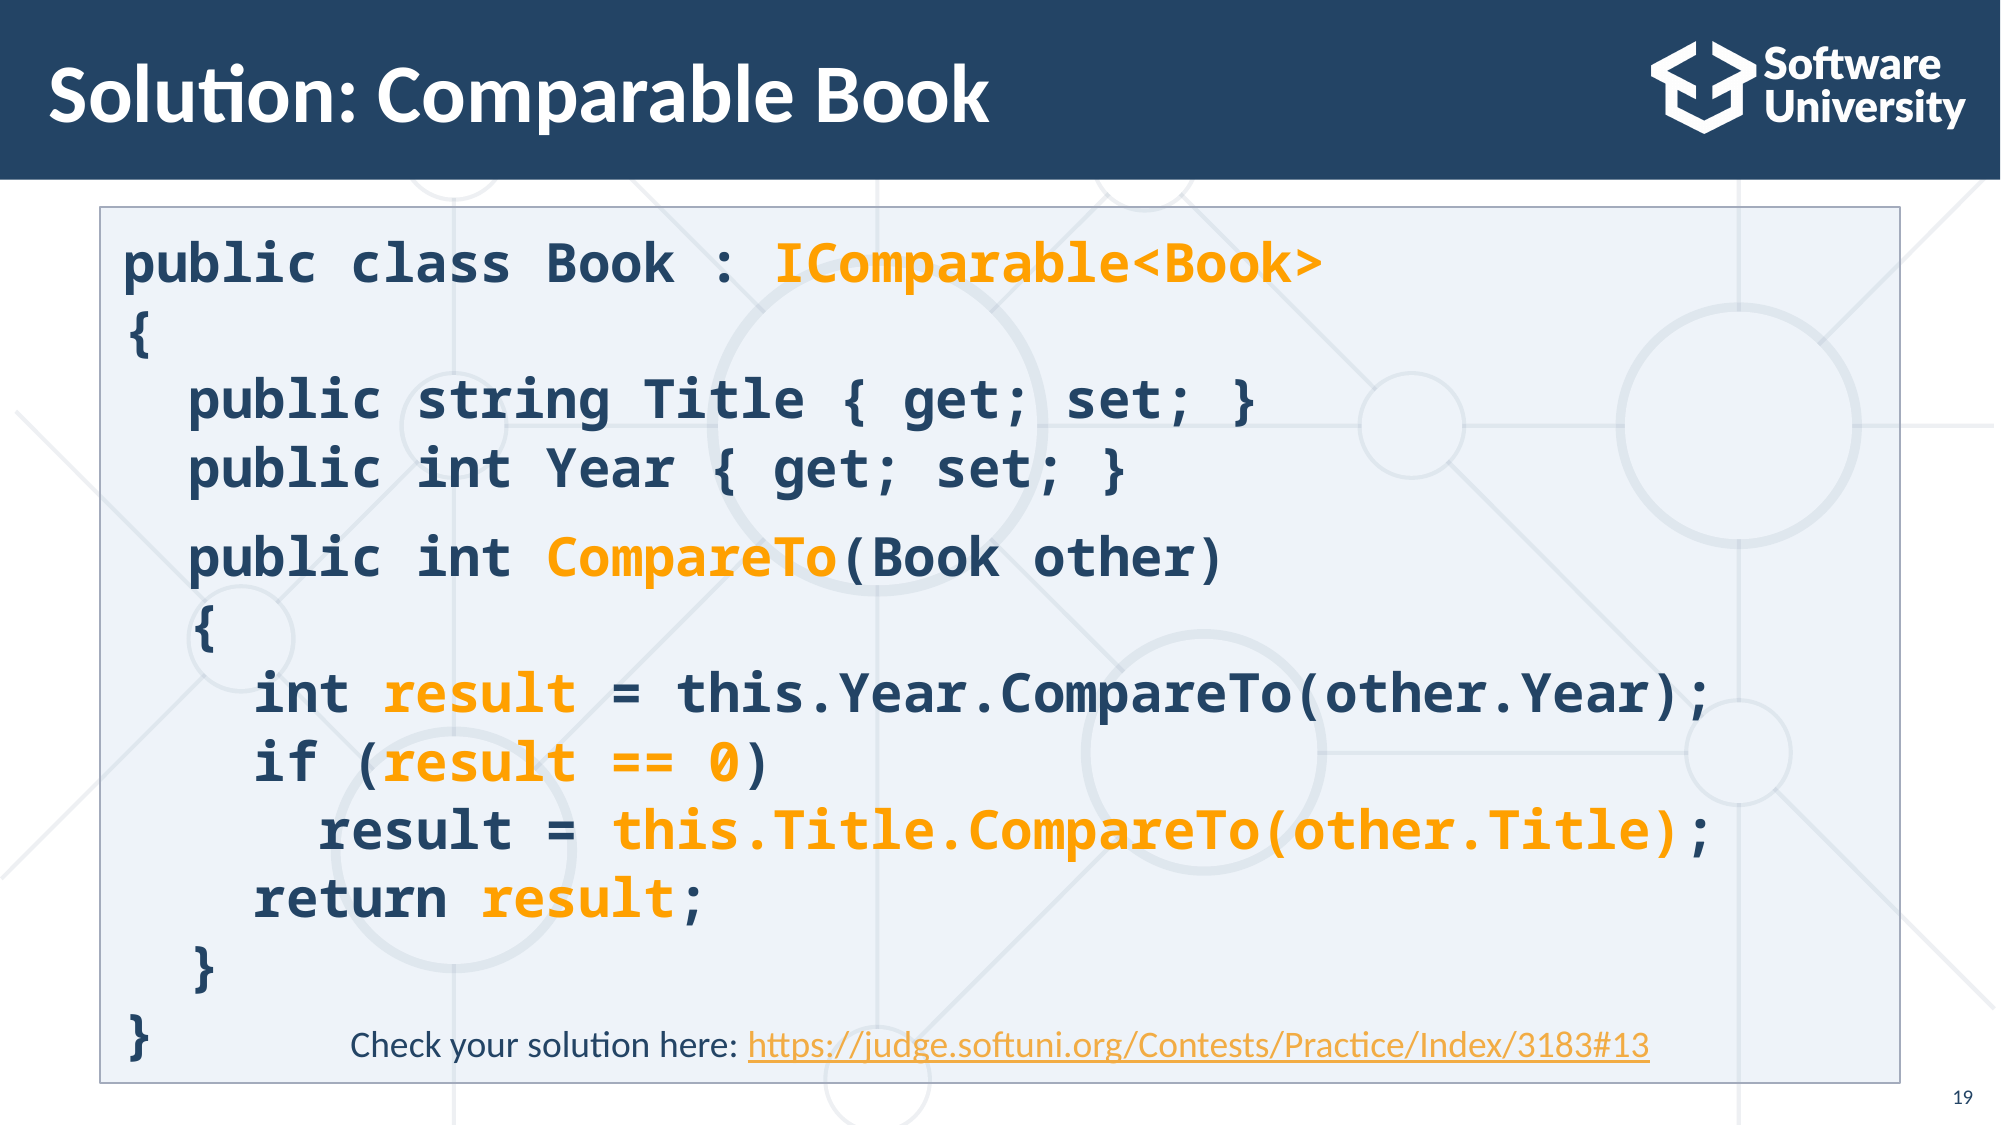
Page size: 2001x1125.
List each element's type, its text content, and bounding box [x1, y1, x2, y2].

slide_number 19 [1927, 1067, 1989, 1117]
title Solution: Comparable Book [31, 16, 1625, 162]
text_box public class Book : IComparable<Book> { public string Title { get; set; } public int Year { get; set; } public int CompareTo(Book other) { int result = this.Year.CompareTo(other.Year); if (result == 0) result = this.Title.CompareTo(other.Title); return result; } } [99, 207, 1901, 1083]
text_box Check your solution here: https://judge.softuni.org/Contests/Practice/Index/3183#13 [131, 1012, 1869, 1073]
picture [1651, 41, 1966, 134]
